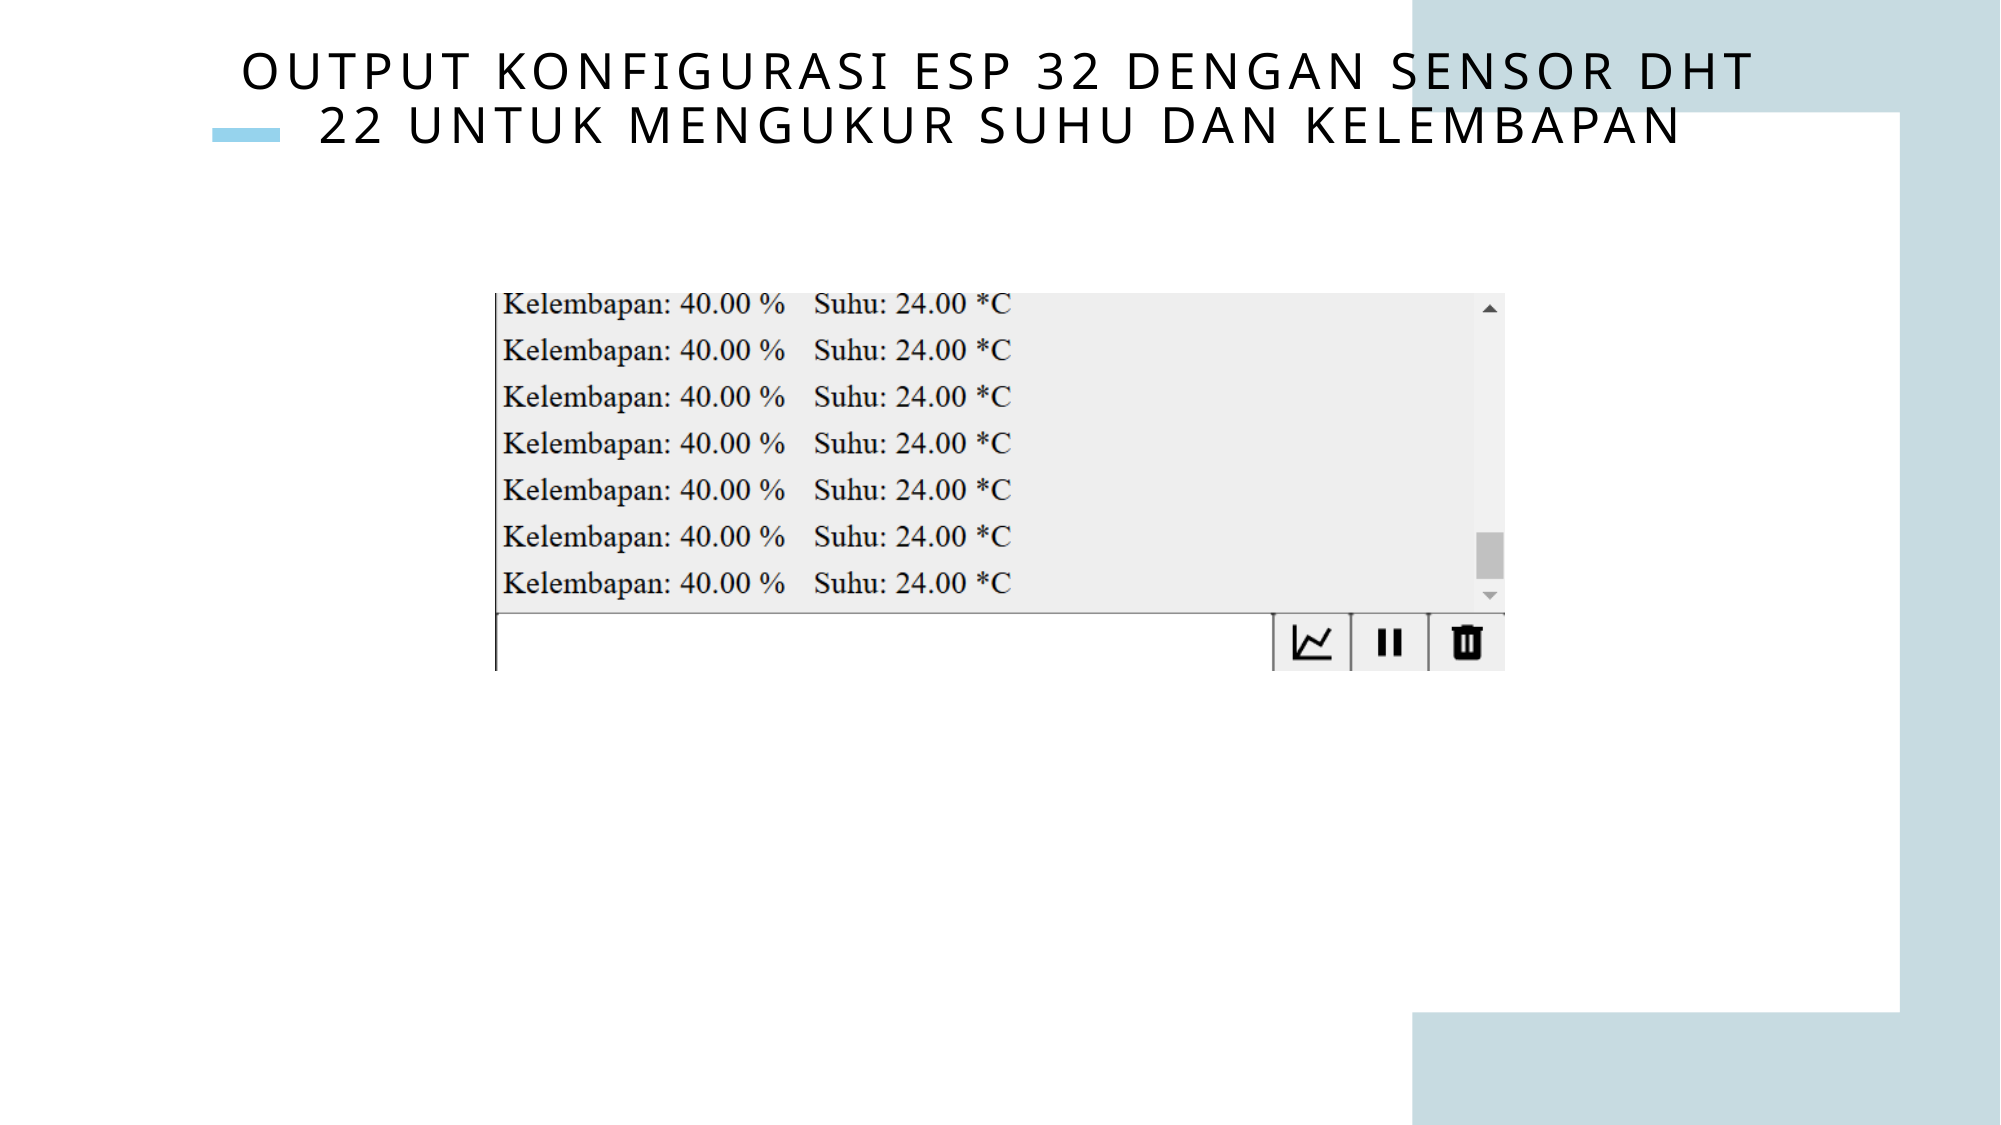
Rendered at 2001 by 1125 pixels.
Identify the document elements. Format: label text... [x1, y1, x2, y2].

title Output Konfigurasi esp 32 dengan sensor dht 22 untuk mengukur suhu dan kelembapan [230, 46, 1770, 164]
picture [495, 293, 1505, 671]
